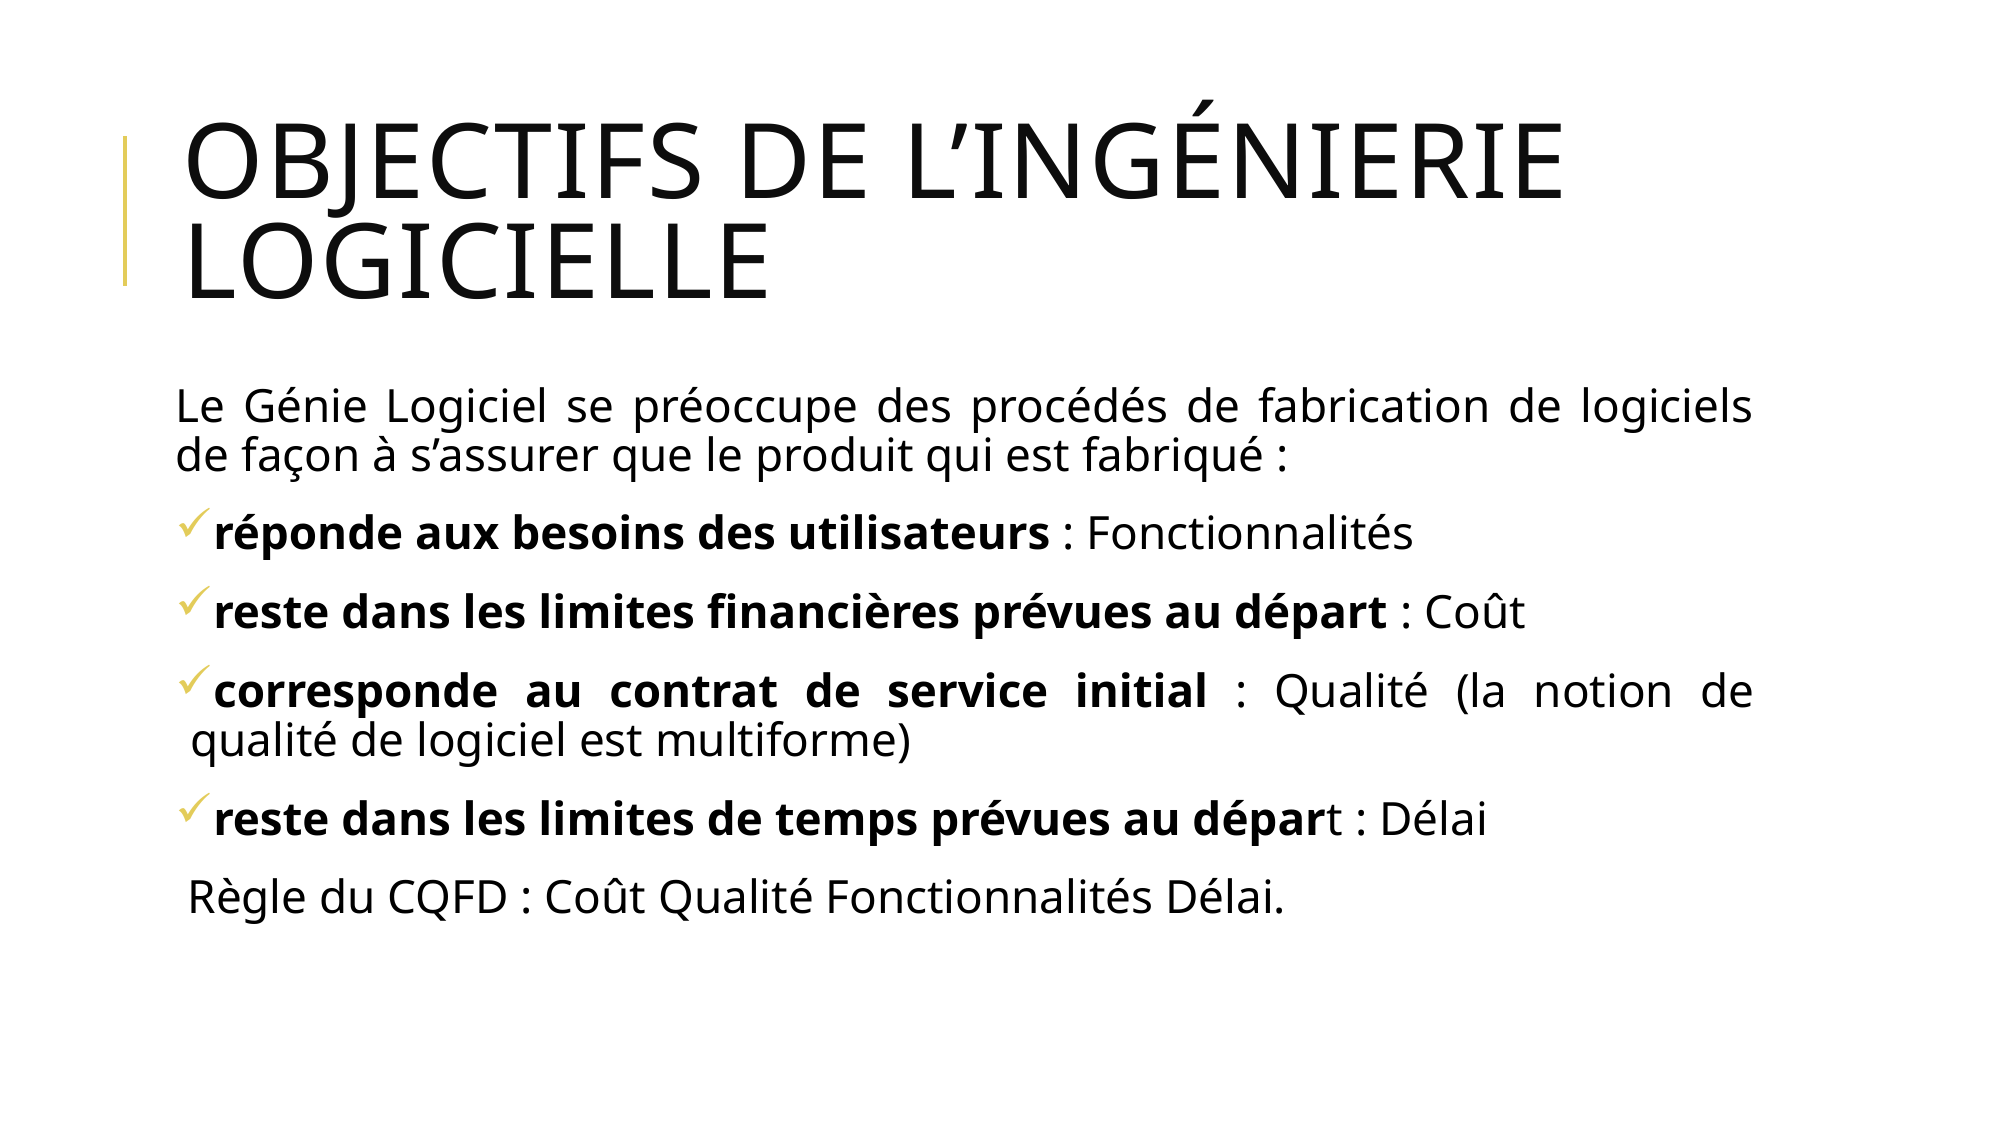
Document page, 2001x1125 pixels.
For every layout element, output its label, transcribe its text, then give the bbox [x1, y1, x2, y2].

title OBJECTIFS DE l’ingénierie logicielle [168, 96, 1763, 342]
list Le Génie Logiciel se préoccupe des procédés de fabrication de logiciels de façon à s’assurer que le produit qui est fabriqué : réponde aux besoins des utilisateurs : Fonctionnalités reste dans les limites financières prévues au départ : Coût corresponde au contrat de service initial : Qualité (la notion de qualité de logiciel est multiforme) reste dans les limites de temps prévues au départ : Délai Règle du CQFD : Coût Qualité Fonctionnalités Délai. [168, 375, 1763, 1035]
